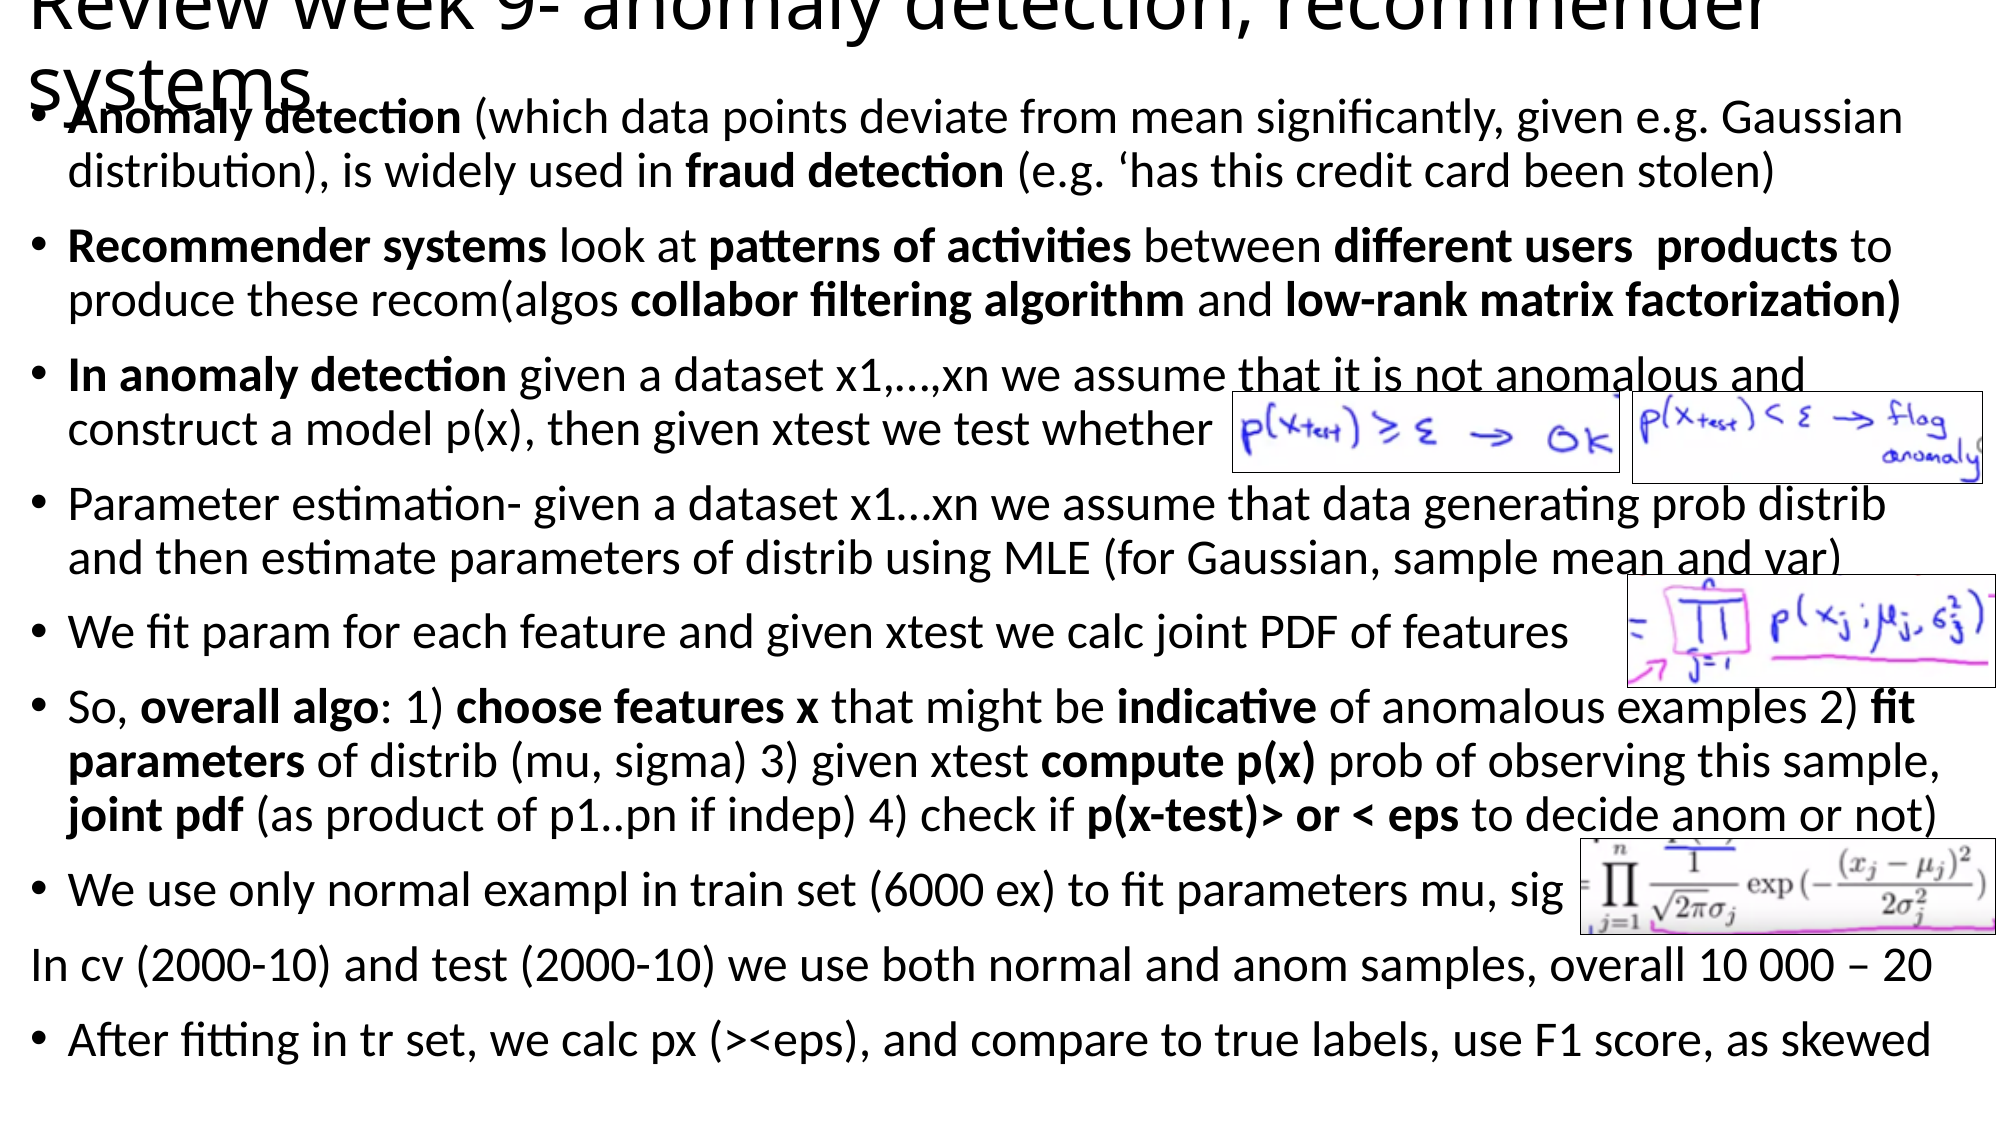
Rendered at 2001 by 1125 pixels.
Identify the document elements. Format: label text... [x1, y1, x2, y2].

picture [1626, 573, 1996, 688]
title Review week 9- anomaly detection, recommender systems [12, 4, 1980, 88]
list Anomaly detection (which data points deviate from mean significantly, given e.g. Gaussian distribution), is widely used in fraud detection (e.g. ‘has this credit card been stolen) Recommender systems look at patterns of activities between different users products to produce these recom(algos collabor filtering algorithm and low-rank matrix factorization) In anomaly detection given a dataset x1,…,xn we assume that it is not anomalous and construct a model p(x), then given xtest we test whether Parameter estimation- given a dataset x1…xn we assume that data generating prob distrib and then estimate parameters of distrib using MLE (for Gaussian, sample mean and var) We fit param for each feature and given xtest we calc joint PDF of features So, overall algo: 1) choose features x that might be indicative of anomalous examples 2) fit parameters of distrib (mu, sigma) 3) given xtest compute p(x) prob of observing this sample, joint pdf (as product of p1..pn if indep) 4) check if p(x-test)> or < eps to decide anom or not) We use only normal exampl in train set (6000 ex) to fit parameters mu, sig In cv (2000-10) and test (2000-10) we use both normal and anom samples, overall 10 000 – 20 After fitting in tr set, we calc px (><eps), and compare to true labels, use F1 score, as skewed [15, 83, 1974, 1119]
picture [1580, 838, 1996, 935]
picture [1632, 391, 1983, 484]
picture [1232, 391, 1620, 474]
